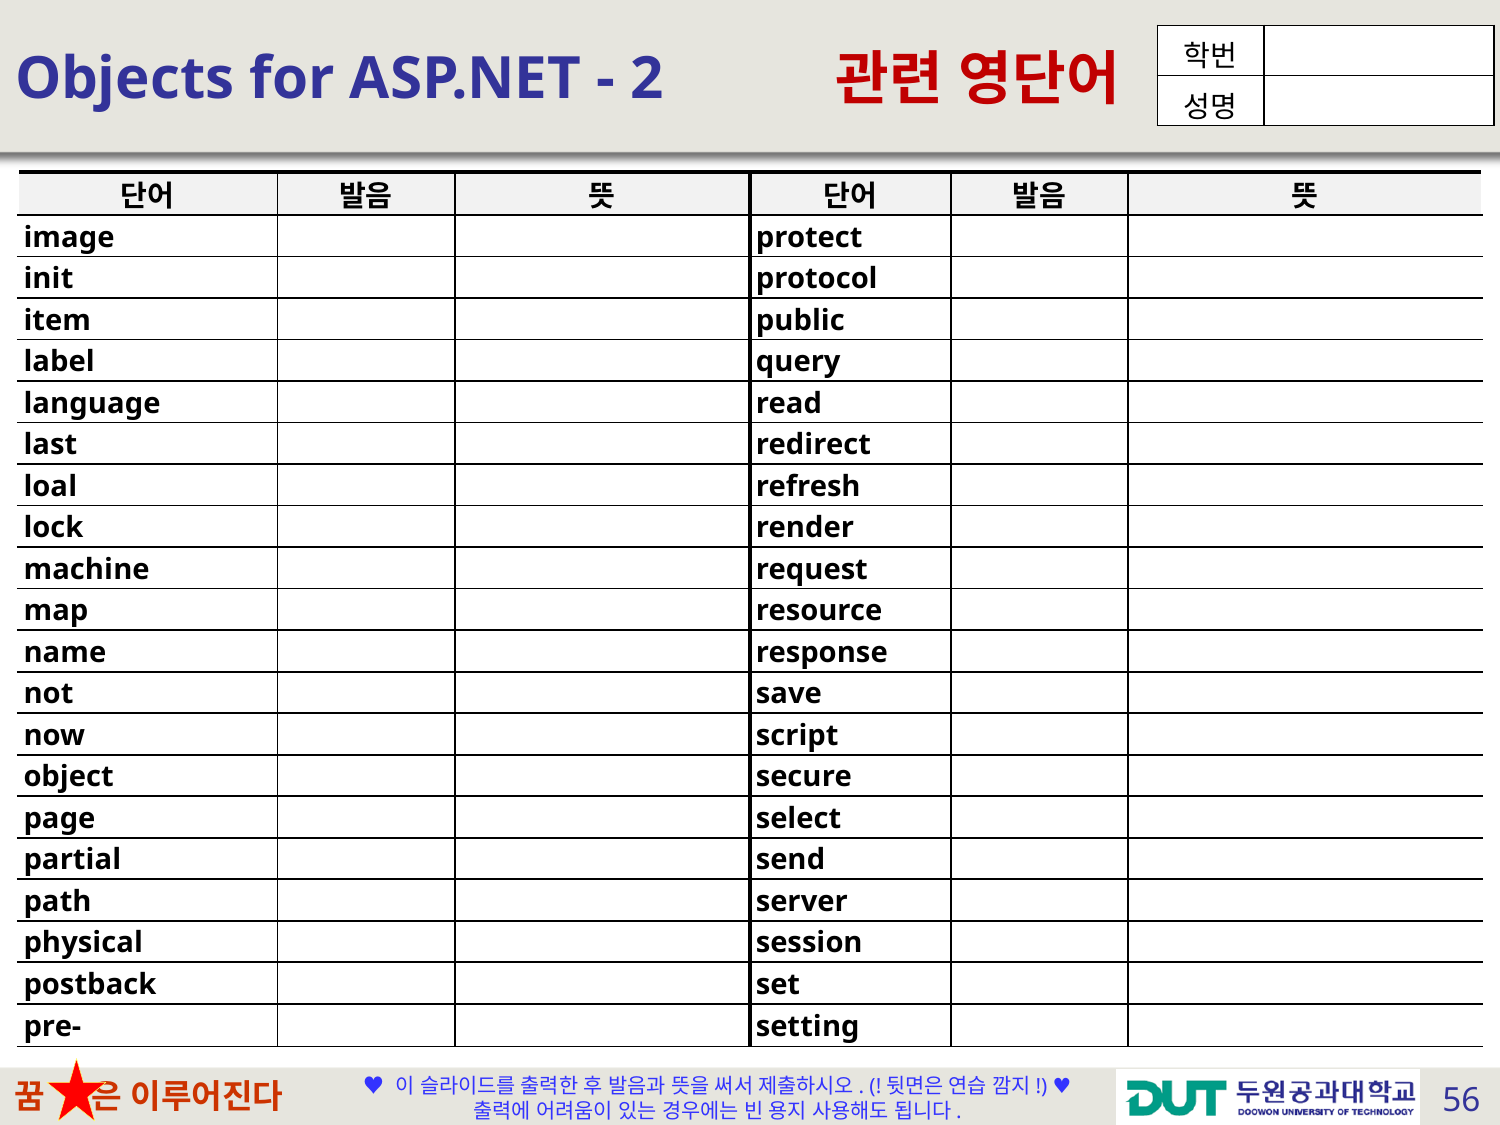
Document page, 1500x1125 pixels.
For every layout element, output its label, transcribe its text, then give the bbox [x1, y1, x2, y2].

table_cell [278, 797, 454, 837]
table_cell [1129, 963, 1481, 1003]
table_cell send [752, 839, 950, 878]
table_cell [952, 548, 1127, 588]
table_cell [278, 756, 454, 795]
table_cell request [752, 548, 950, 588]
table_cell map [19, 589, 277, 629]
table_cell [1129, 257, 1481, 297]
table_cell [456, 506, 748, 546]
table_cell [1129, 340, 1481, 380]
table_cell [1129, 465, 1481, 505]
table_cell [278, 673, 454, 712]
table_cell [456, 423, 748, 463]
table_cell [1129, 589, 1481, 629]
table_cell [952, 257, 1127, 297]
table_header 발음 [278, 174, 454, 214]
table_cell loal [19, 465, 277, 505]
table_cell [1129, 797, 1481, 837]
table_cell [278, 382, 454, 422]
table_cell [456, 299, 748, 339]
table_cell [278, 465, 454, 505]
table_cell [456, 340, 748, 380]
table_cell not [19, 673, 277, 712]
table_cell partial [19, 839, 277, 878]
table_cell [1129, 839, 1481, 878]
table_cell protect [752, 216, 950, 256]
table_cell session [752, 922, 950, 961]
table_cell path [19, 880, 277, 920]
table_cell [952, 797, 1127, 837]
table_cell [952, 673, 1127, 712]
table_cell [952, 839, 1127, 878]
table_cell [456, 257, 748, 297]
table_cell [952, 589, 1127, 629]
table_cell init [19, 257, 277, 297]
table_cell postback [19, 963, 277, 1003]
table_cell [456, 216, 748, 256]
table_cell [952, 382, 1127, 422]
table_cell [456, 548, 748, 588]
table_cell response [752, 631, 950, 671]
table_cell [1129, 382, 1481, 422]
table_cell [952, 963, 1127, 1003]
table_cell [456, 382, 748, 422]
table_cell [1129, 922, 1481, 961]
table_cell [952, 756, 1127, 795]
table_cell [456, 714, 748, 754]
table_cell [456, 756, 748, 795]
table_cell machine [19, 548, 277, 588]
table_cell [1129, 548, 1481, 588]
table_cell [278, 1005, 454, 1046]
table_cell [456, 673, 748, 712]
table_header 단어 [19, 174, 277, 214]
table_cell lock [19, 506, 277, 546]
picture [0, 1066, 1500, 1125]
table_cell refresh [752, 465, 950, 505]
picture [0, 0, 1500, 173]
table_cell [456, 880, 748, 920]
table_cell secure [752, 756, 950, 795]
table_cell save [752, 673, 950, 712]
table_cell server [752, 880, 950, 920]
table_cell script [752, 714, 950, 754]
table_cell [952, 340, 1127, 380]
table_cell [952, 631, 1127, 671]
table_cell [952, 423, 1127, 463]
table_cell [278, 839, 454, 878]
table_cell read [752, 382, 950, 422]
table_cell [952, 922, 1127, 961]
table_cell [1129, 299, 1481, 339]
table_cell set [752, 963, 950, 1003]
table_cell [952, 506, 1127, 546]
table_cell [456, 797, 748, 837]
table_cell [278, 299, 454, 339]
table_cell [1129, 756, 1481, 795]
table_cell [952, 714, 1127, 754]
table_header 뜻 [456, 174, 748, 214]
table_cell protocol [752, 257, 950, 297]
table_cell [278, 548, 454, 588]
table_cell [952, 1005, 1127, 1046]
table_header 뜻 [1129, 174, 1481, 214]
table_header 단어 [752, 174, 950, 214]
table_cell [278, 423, 454, 463]
table_cell [278, 216, 454, 256]
table_cell [278, 714, 454, 754]
table_cell name [19, 631, 277, 671]
table_cell [278, 506, 454, 546]
table_cell [952, 299, 1127, 339]
table_cell [1129, 880, 1481, 920]
table_cell now [19, 714, 277, 754]
table_cell render [752, 506, 950, 546]
table_cell [952, 216, 1127, 256]
table_cell language [19, 382, 277, 422]
table_cell last [19, 423, 277, 463]
table_cell query [752, 340, 950, 380]
picture [100, 1085, 113, 1090]
table_cell [278, 963, 454, 1003]
table_cell public [752, 299, 950, 339]
table_cell [952, 465, 1127, 505]
table_cell [1129, 423, 1481, 463]
table_cell [278, 922, 454, 961]
table_cell [456, 963, 748, 1003]
table_cell [456, 922, 748, 961]
table_cell [1129, 1005, 1481, 1046]
table_cell [456, 839, 748, 878]
table_cell [278, 631, 454, 671]
table_cell select [752, 797, 950, 837]
table_cell [278, 589, 454, 629]
table_cell page [19, 797, 277, 837]
table_cell item [19, 299, 277, 339]
table_cell resource [752, 589, 950, 629]
table_cell physical [19, 922, 277, 961]
table_cell [1129, 216, 1481, 256]
table_cell [952, 880, 1127, 920]
table_cell [1129, 631, 1481, 671]
table_cell setting [752, 1005, 950, 1046]
table_cell [1129, 506, 1481, 546]
table_cell image [19, 216, 277, 256]
table_cell [278, 257, 454, 297]
table_cell [456, 465, 748, 505]
table_cell [1129, 673, 1481, 712]
table_cell object [19, 756, 277, 795]
table_cell [278, 880, 454, 920]
table_cell pre- [19, 1005, 277, 1046]
table_cell [456, 1005, 748, 1046]
table_cell [1129, 714, 1481, 754]
table_cell redirect [752, 423, 950, 463]
table_cell [278, 340, 454, 380]
table_cell label [19, 340, 277, 380]
table_cell [456, 631, 748, 671]
title Objects for ASP.NET - 2 [0, 18, 822, 132]
table_header 발음 [952, 174, 1127, 214]
table_cell [456, 589, 748, 629]
